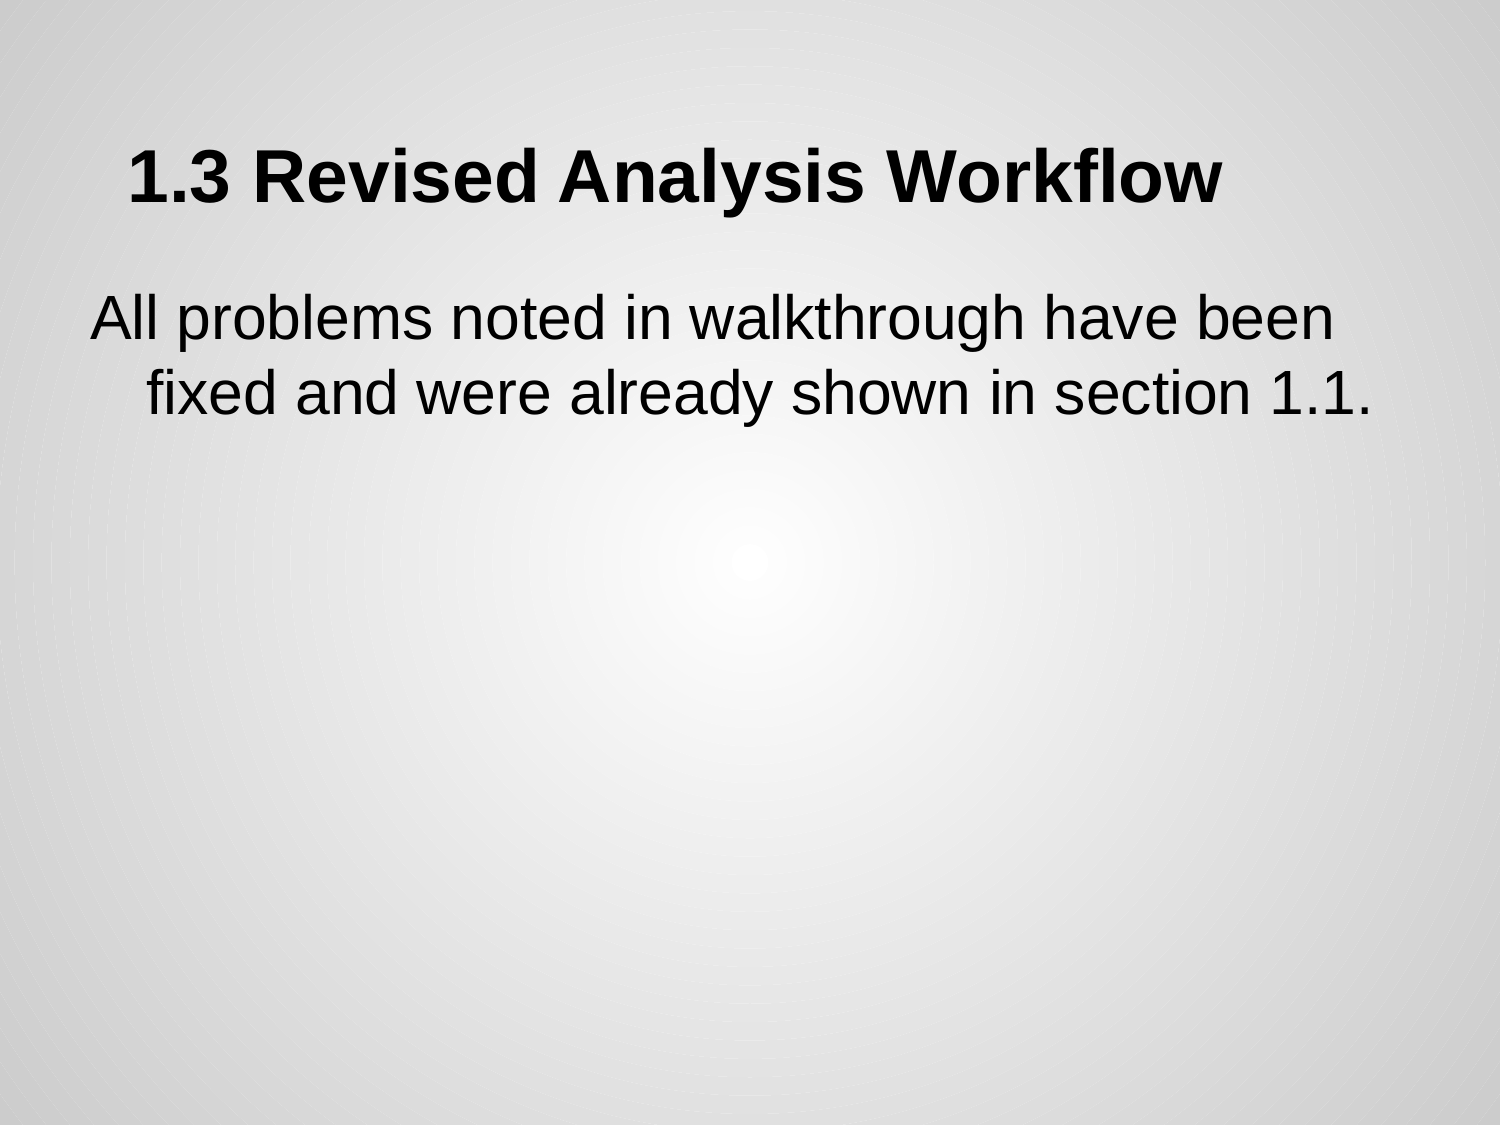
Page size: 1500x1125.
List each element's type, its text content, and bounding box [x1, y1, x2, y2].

title 1.3 Revised Analysis Workflow [75, 14, 1425, 233]
list All problems noted in walkthrough have been fixed and were already shown in section 1.1. [75, 262, 1425, 931]
